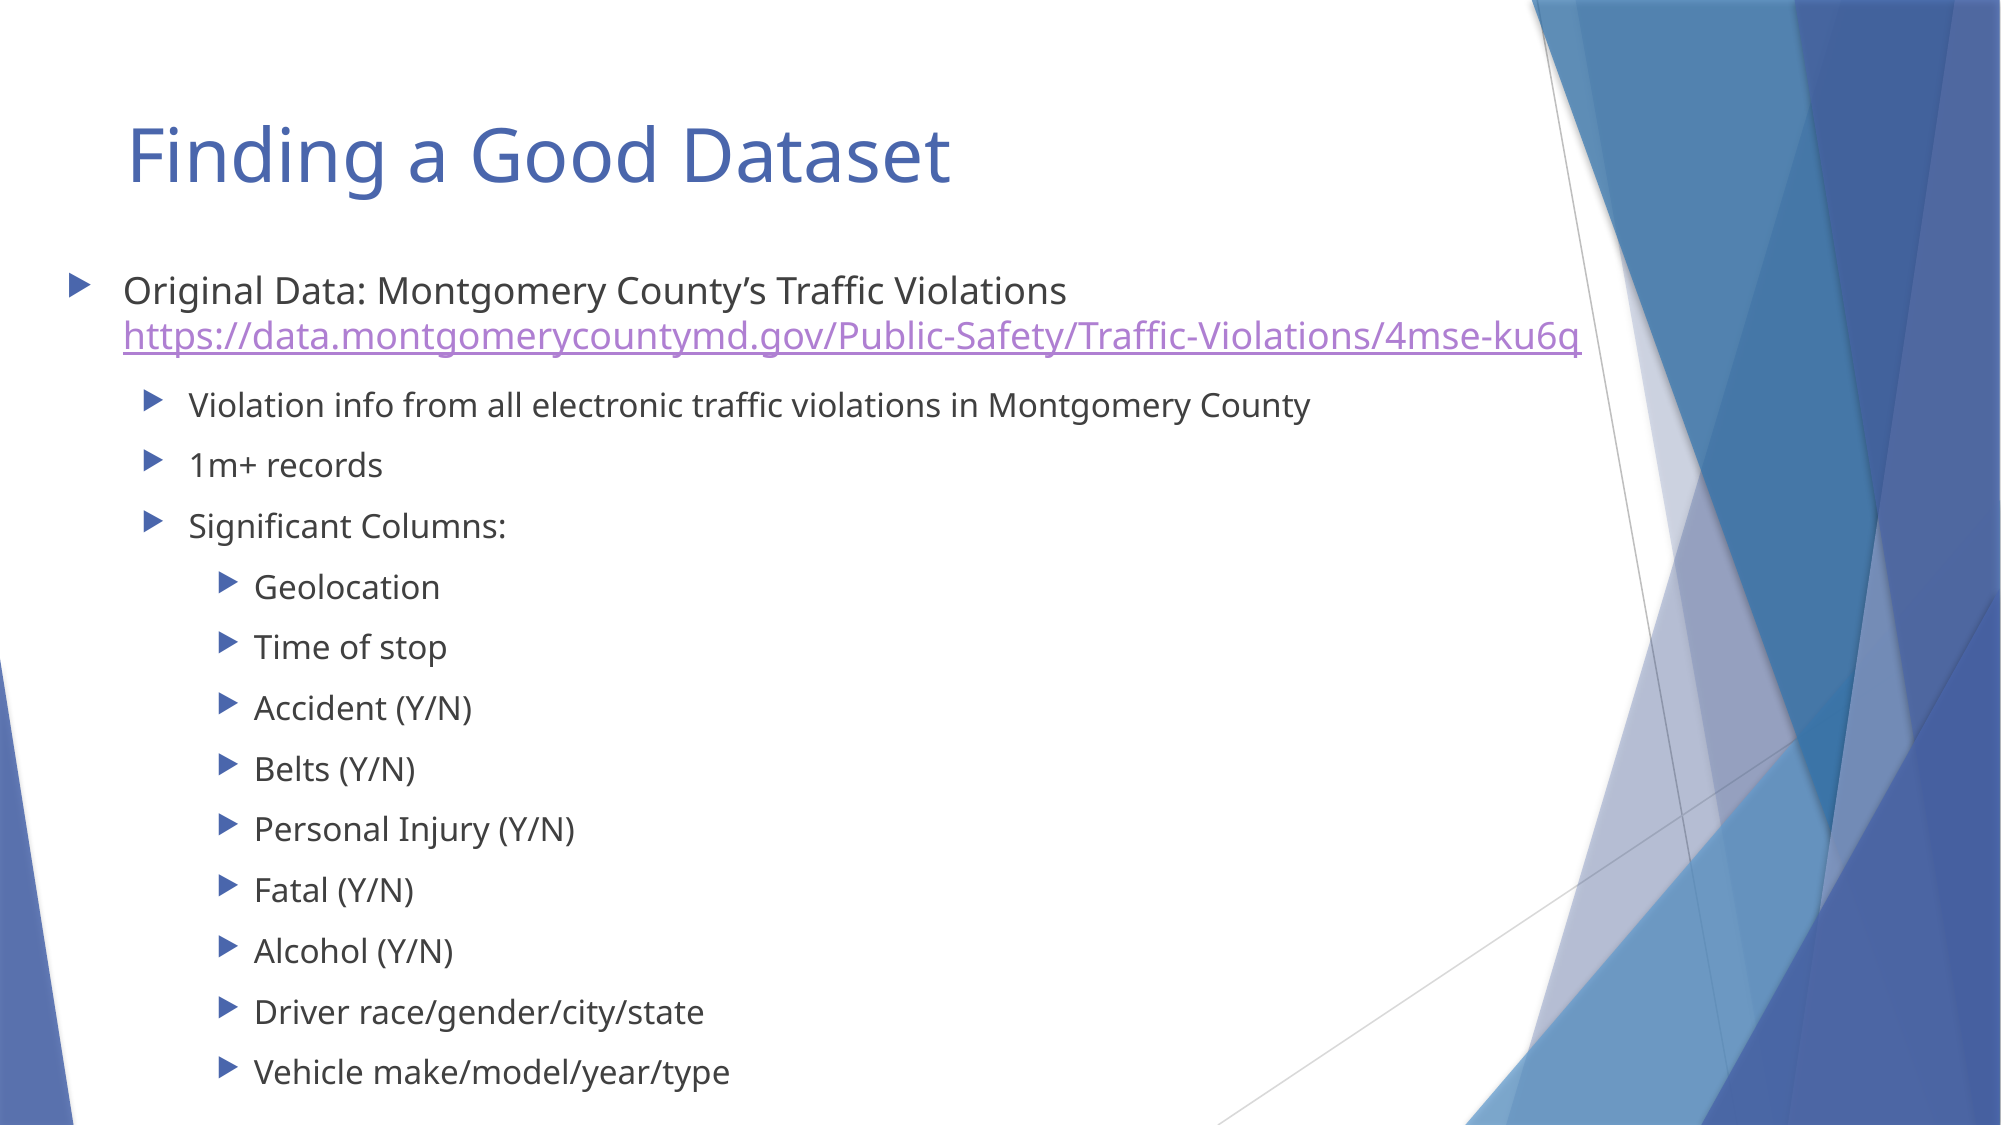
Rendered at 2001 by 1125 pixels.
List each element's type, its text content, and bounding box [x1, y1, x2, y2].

title Finding a Good Dataset [111, 99, 1522, 259]
list Original Data: Montgomery County’s Traffic Violations https://data.montgomerycountymd.gov/Public-Safety/Traffic-Violations/4mse-ku6q Violation info from all electronic traffic violations in Montgomery County 1m+ records Significant Columns: Geolocation Time of stop Accident (Y/N) Belts (Y/N) Personal Injury (Y/N) Fatal (Y/N) Alcohol (Y/N) Driver race/gender/city/state Vehicle make/model/year/type [51, 259, 1612, 1125]
